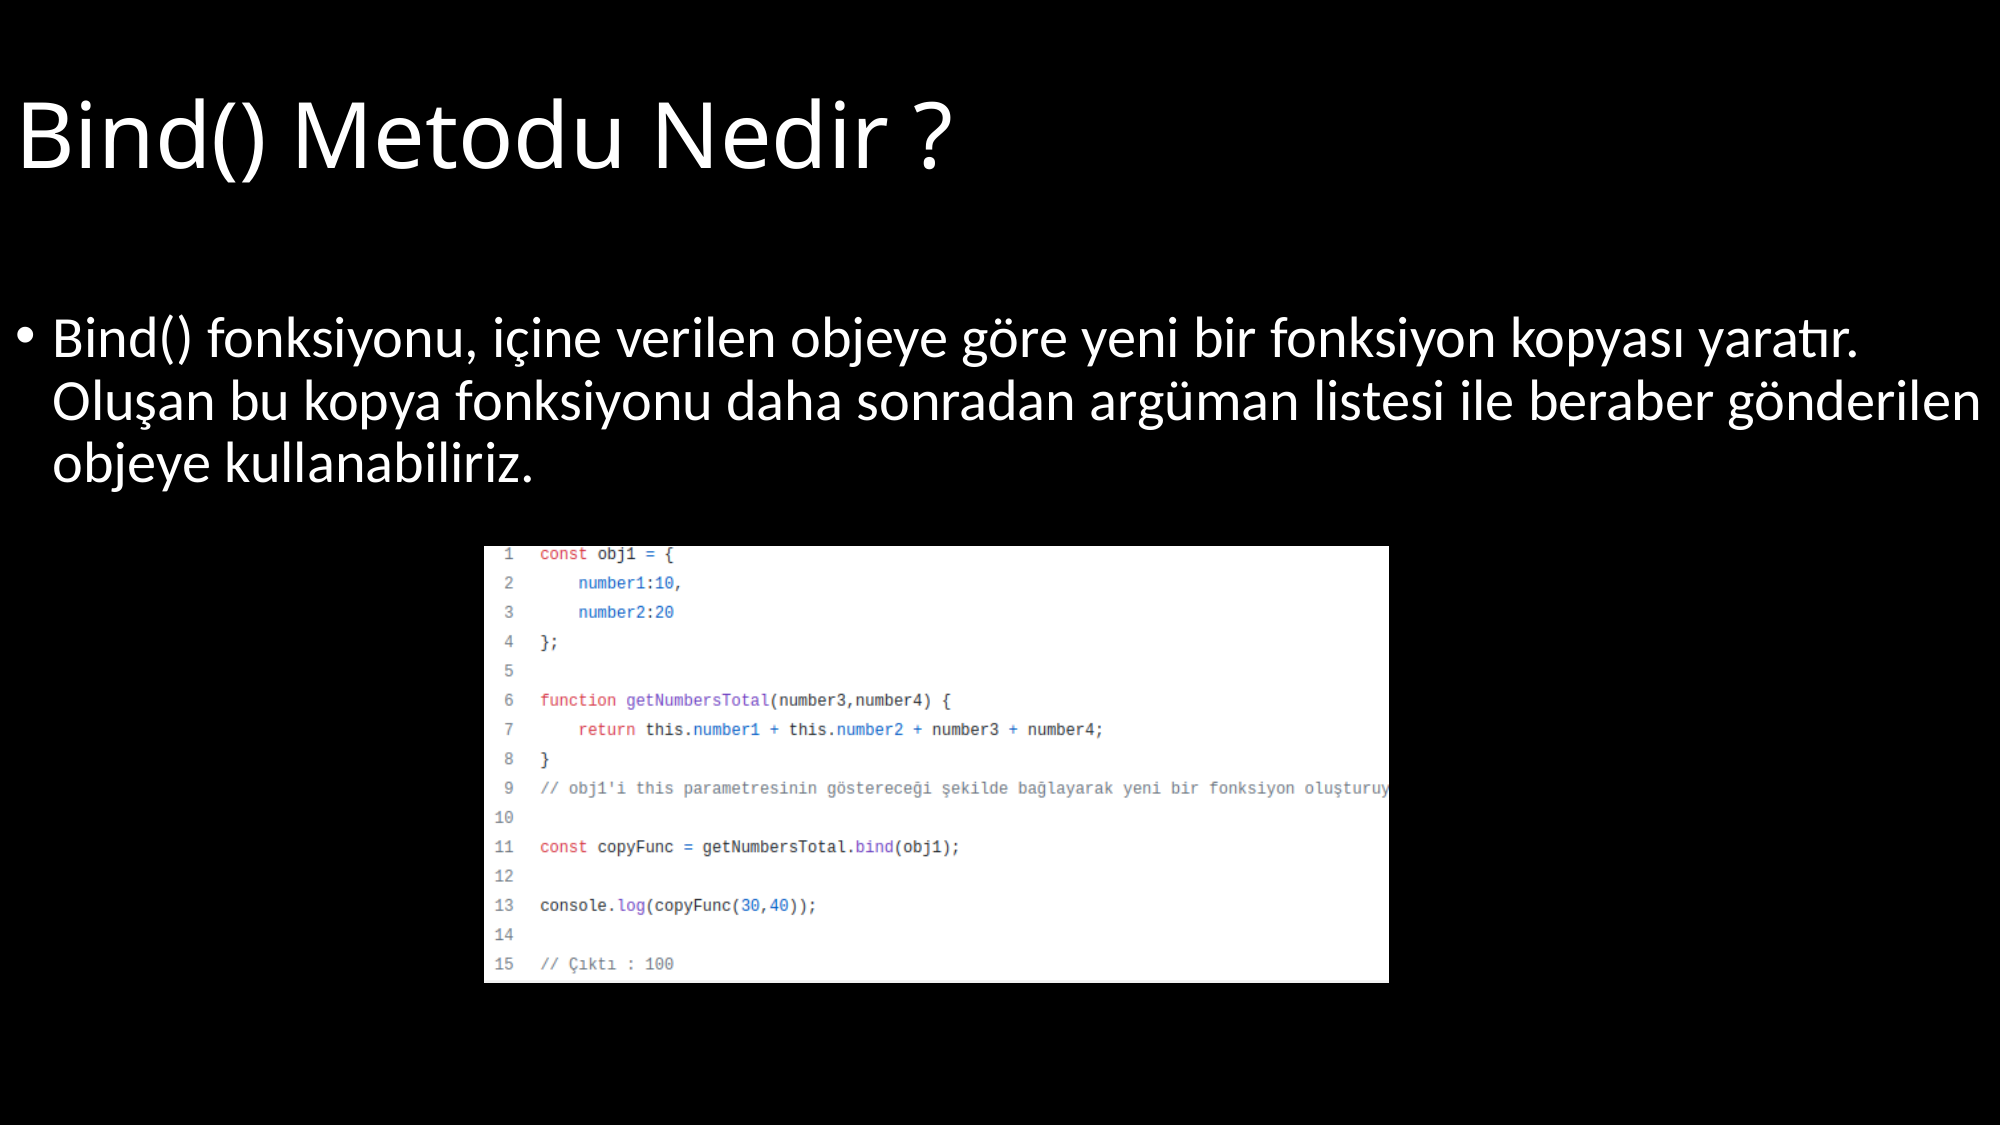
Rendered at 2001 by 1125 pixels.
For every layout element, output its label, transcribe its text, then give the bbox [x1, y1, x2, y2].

picture [483, 546, 1389, 983]
list Bind() fonksiyonu, içine verilen objeye göre yeni bir fonksiyon kopyası yaratır. Oluşan bu kopya fonksiyonu daha sonradan argüman listesi ile beraber gönderilen objeye kullanabiliriz. [0, 299, 2000, 1014]
title Bind() Metodu Nedir ? [0, 0, 2000, 278]
